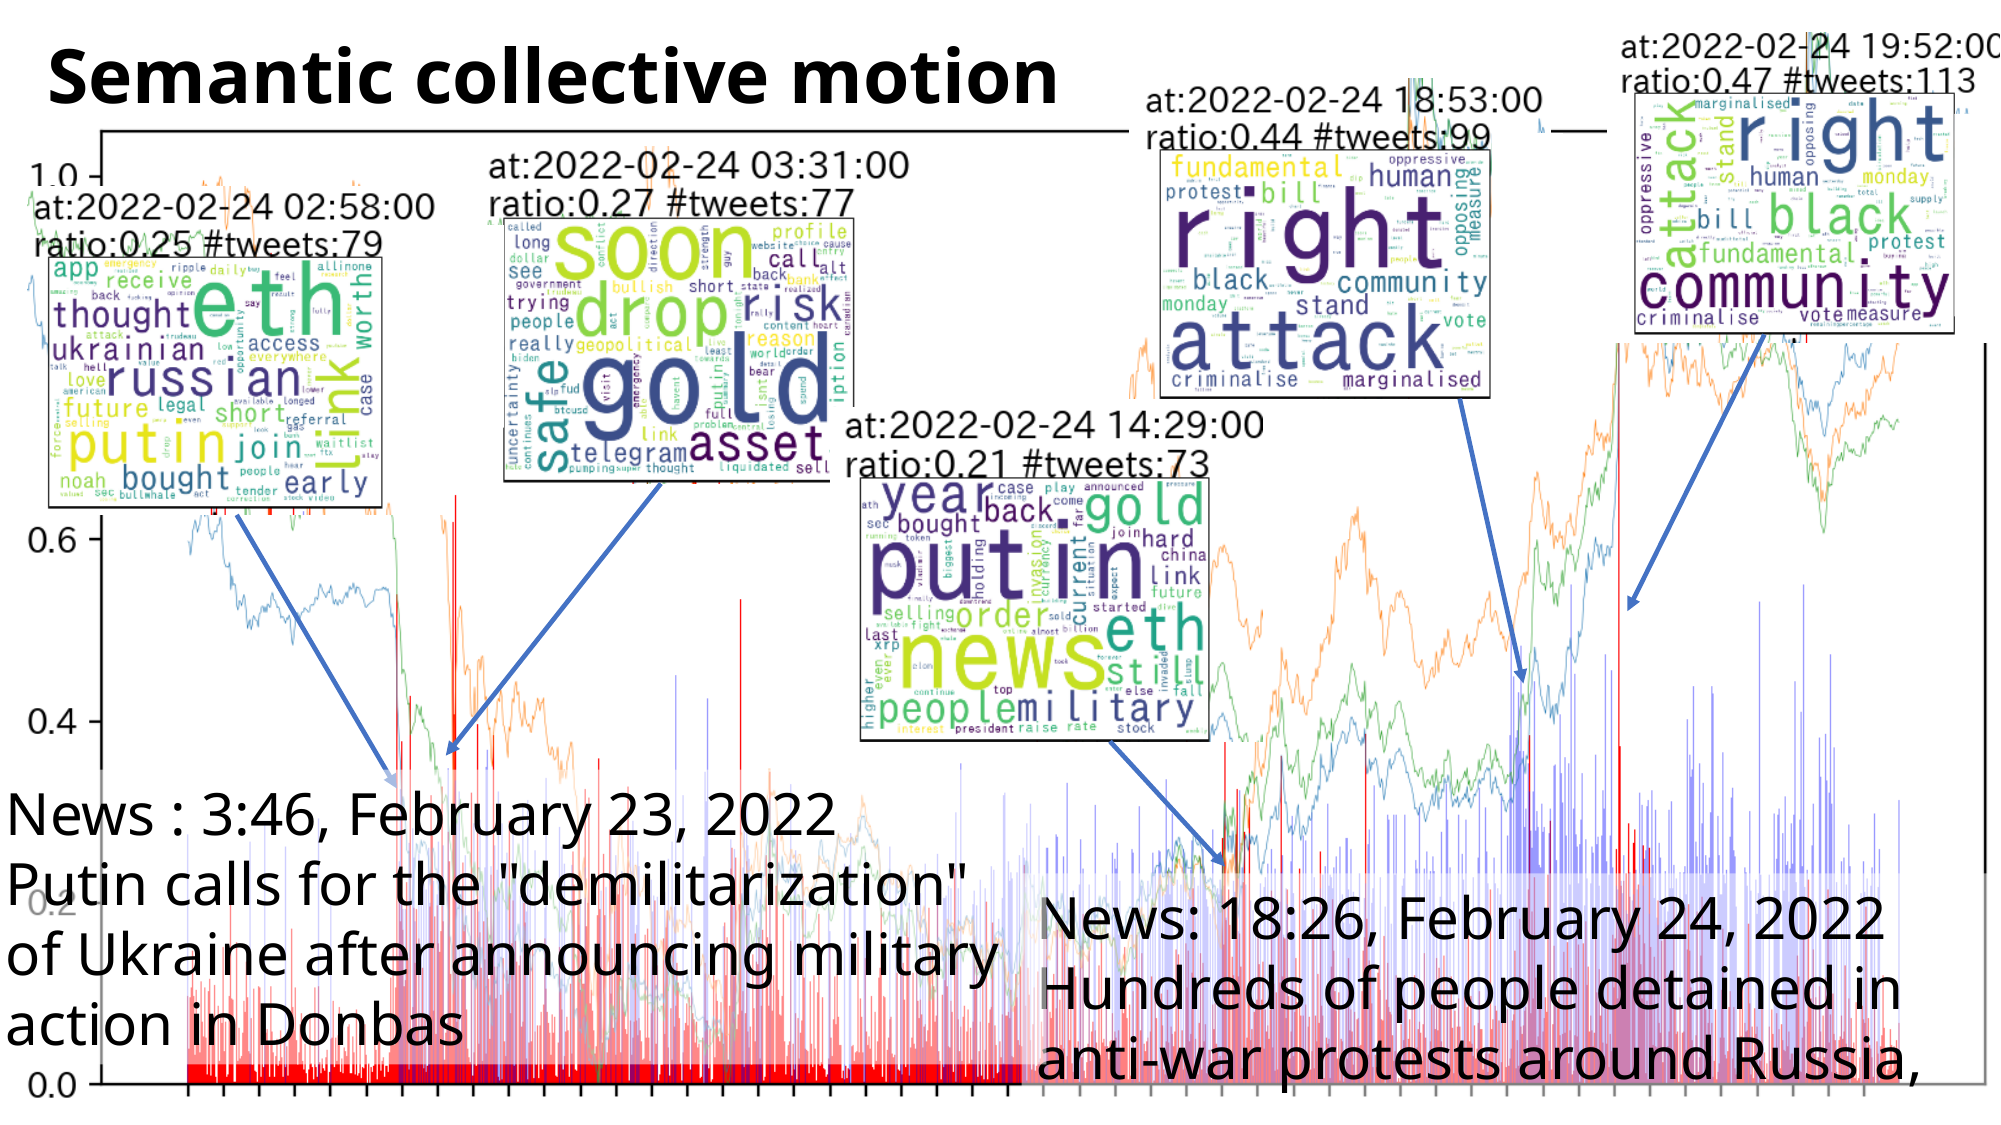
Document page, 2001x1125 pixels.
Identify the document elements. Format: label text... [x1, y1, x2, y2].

text_box Semantic collective motion [32, 21, 1078, 113]
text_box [1459, 398, 1524, 684]
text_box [445, 483, 661, 756]
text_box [236, 514, 397, 789]
picture [0, 32, 2000, 1099]
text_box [1627, 334, 1765, 612]
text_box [1109, 741, 1225, 867]
